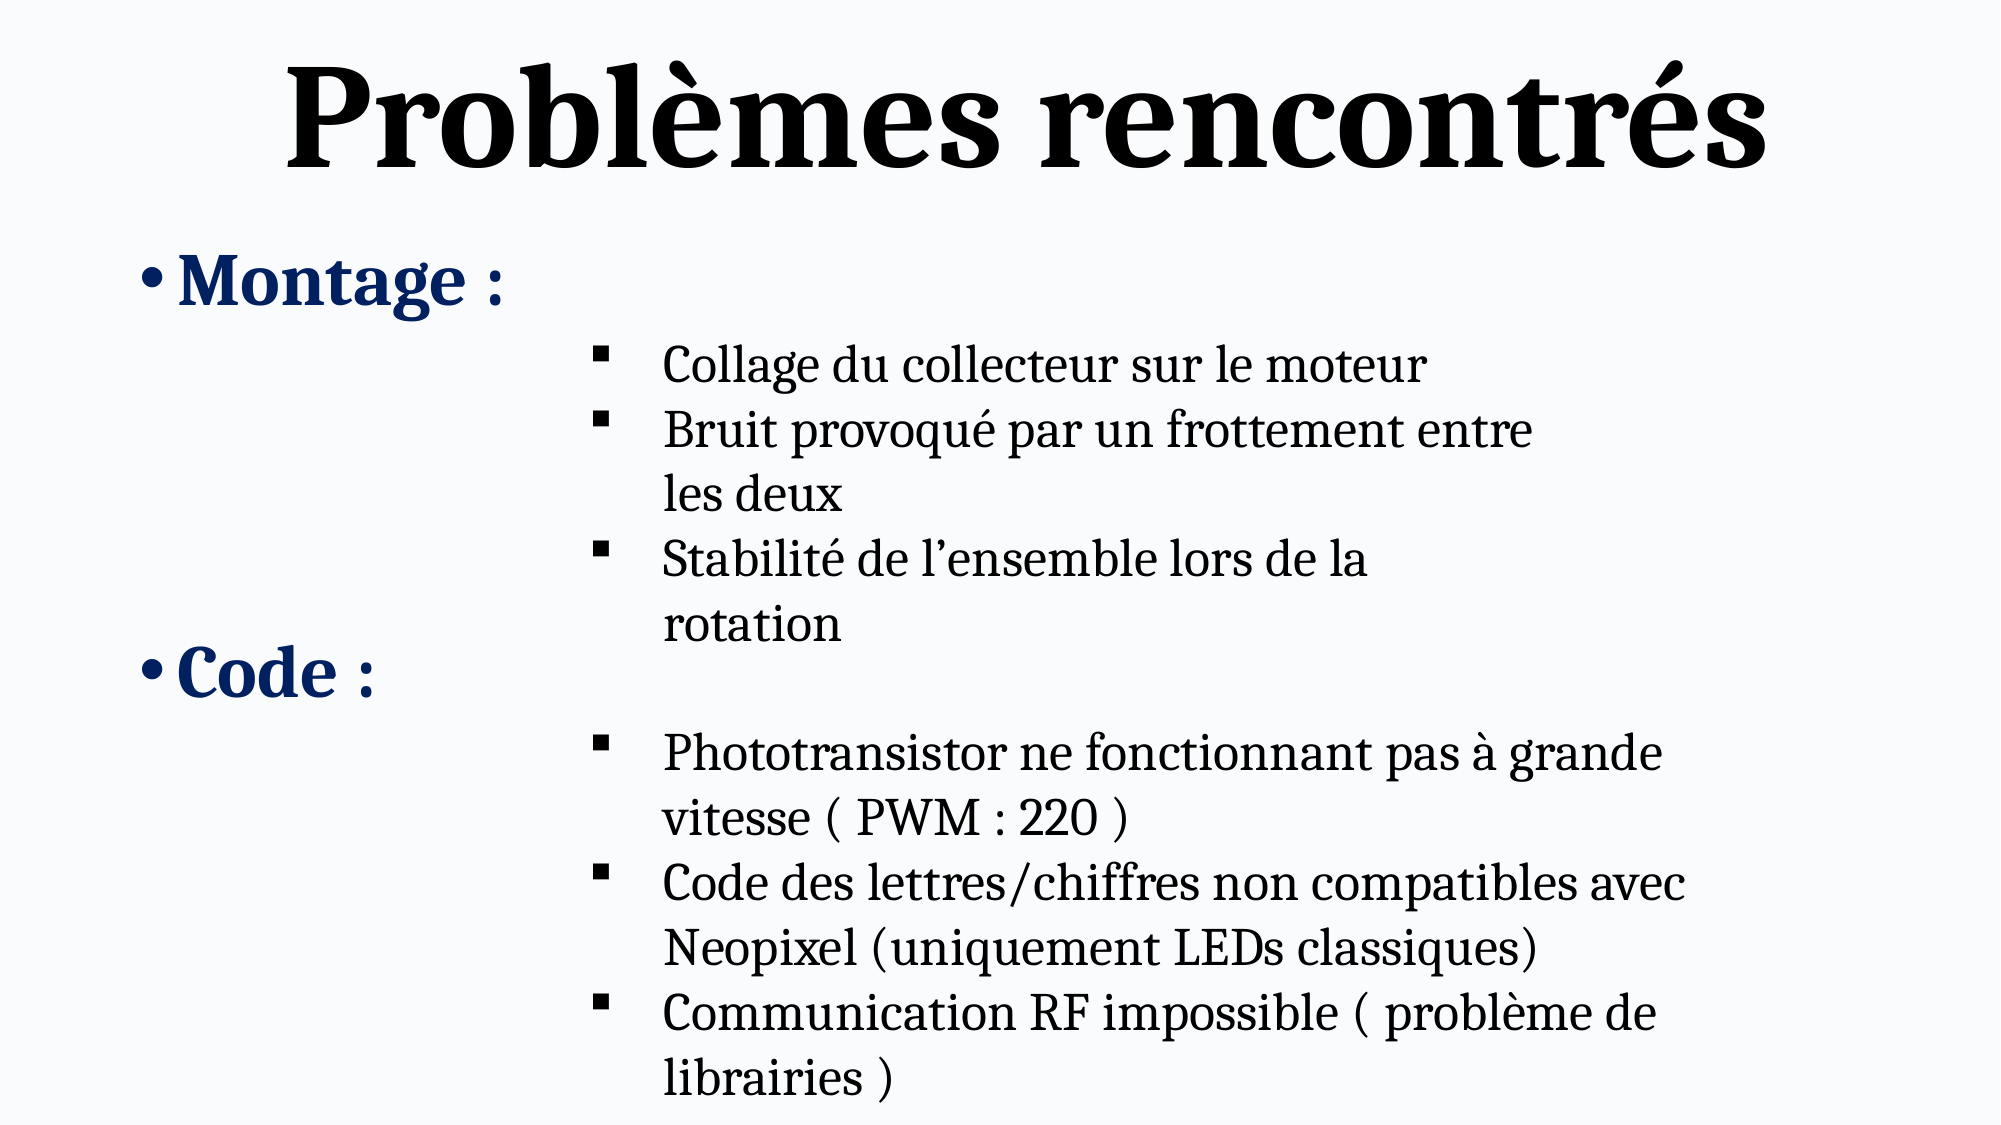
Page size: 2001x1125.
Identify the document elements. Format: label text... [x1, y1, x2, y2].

text_box Phototransistor ne fonctionnant pas à grande vitesse ( PWM : 220 ) Code des lettres/chiffres non compatibles avec Neopixel (uniquement LEDs classiques) Communication RF impossible ( problème de librairies ) [573, 709, 1810, 1125]
list Montage : Code : [124, 233, 724, 829]
title Problèmes rencontrés [124, 5, 1964, 234]
text_box Collage du collecteur sur le moteur Bruit provoqué par un frottement entre les deux Stabilité de l’ensemble lors de la rotation [573, 320, 1560, 706]
